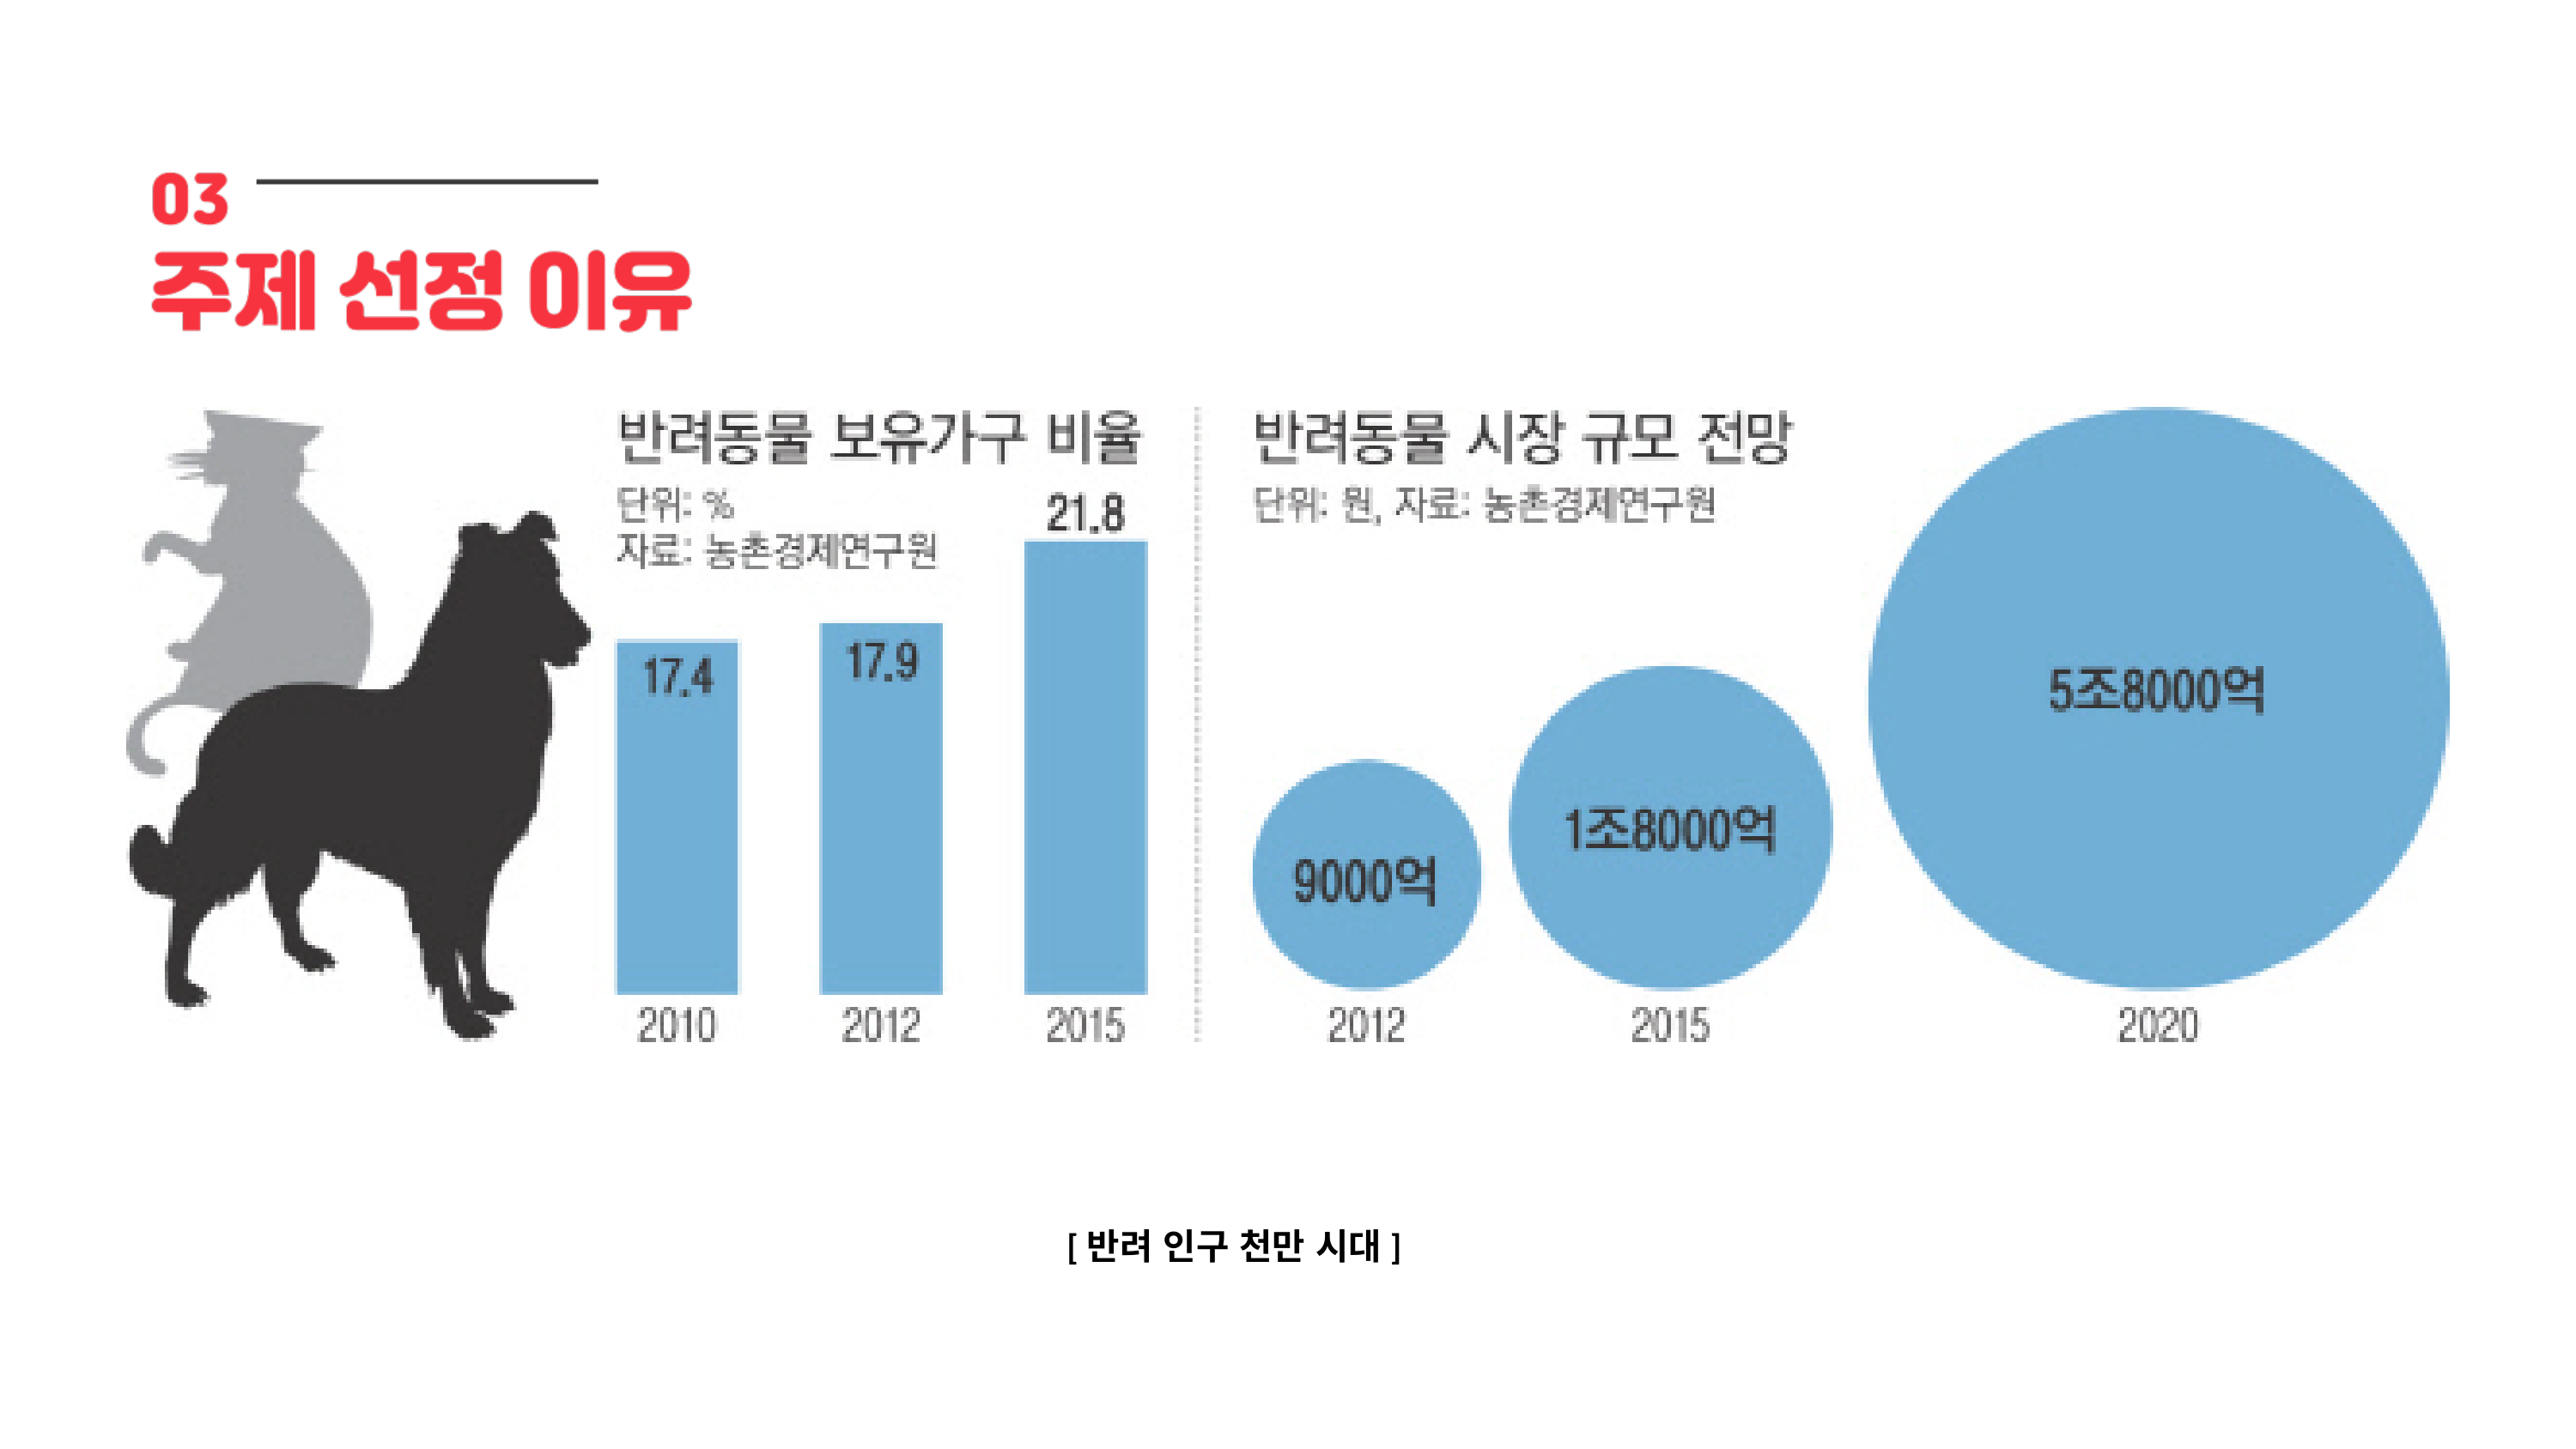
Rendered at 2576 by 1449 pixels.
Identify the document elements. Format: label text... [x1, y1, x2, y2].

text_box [255, 179, 598, 185]
picture [126, 406, 2450, 1042]
text_box [반려 인구 천만 시대] [719, 1217, 1750, 1274]
picture [137, 146, 732, 369]
